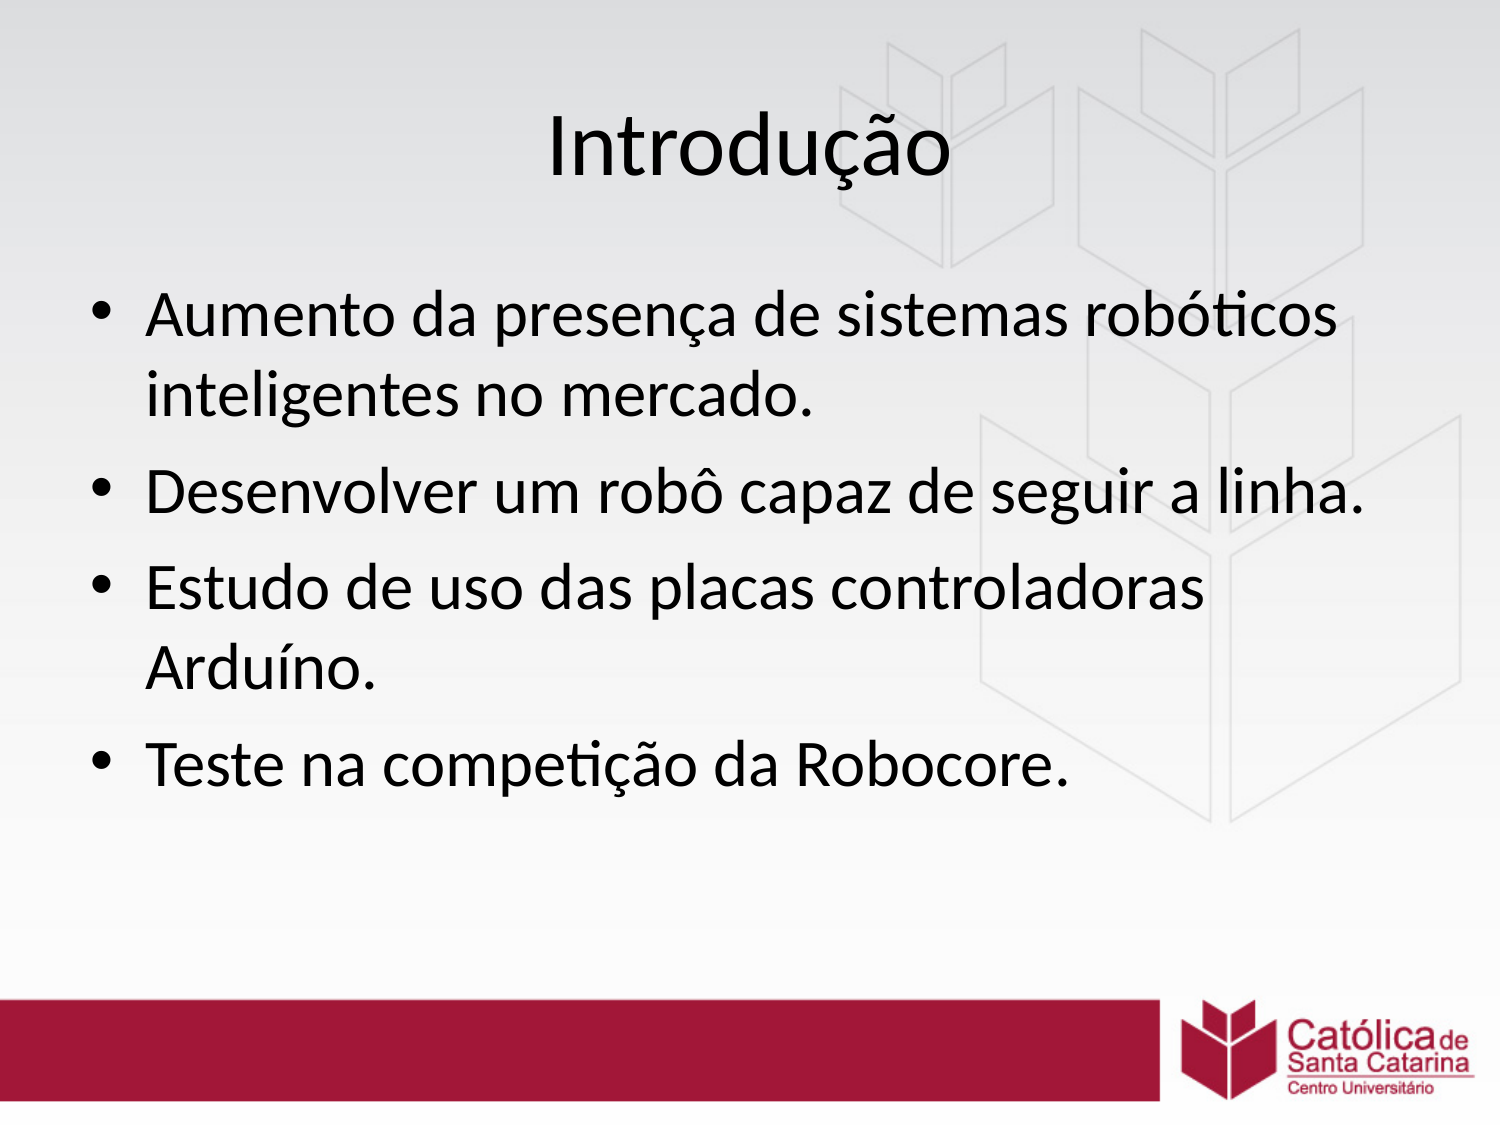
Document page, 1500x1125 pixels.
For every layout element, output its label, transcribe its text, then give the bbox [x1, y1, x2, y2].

text_box Introdução [74, 45, 1425, 233]
picture [0, 0, 1500, 1125]
text_box Aumento da presença de sistemas robóticos inteligentes no mercado. Desenvolver um robô capaz de seguir a linha. Estudo de uso das placas controladoras Arduíno. Teste na competição da Robocore. [74, 262, 1425, 1005]
